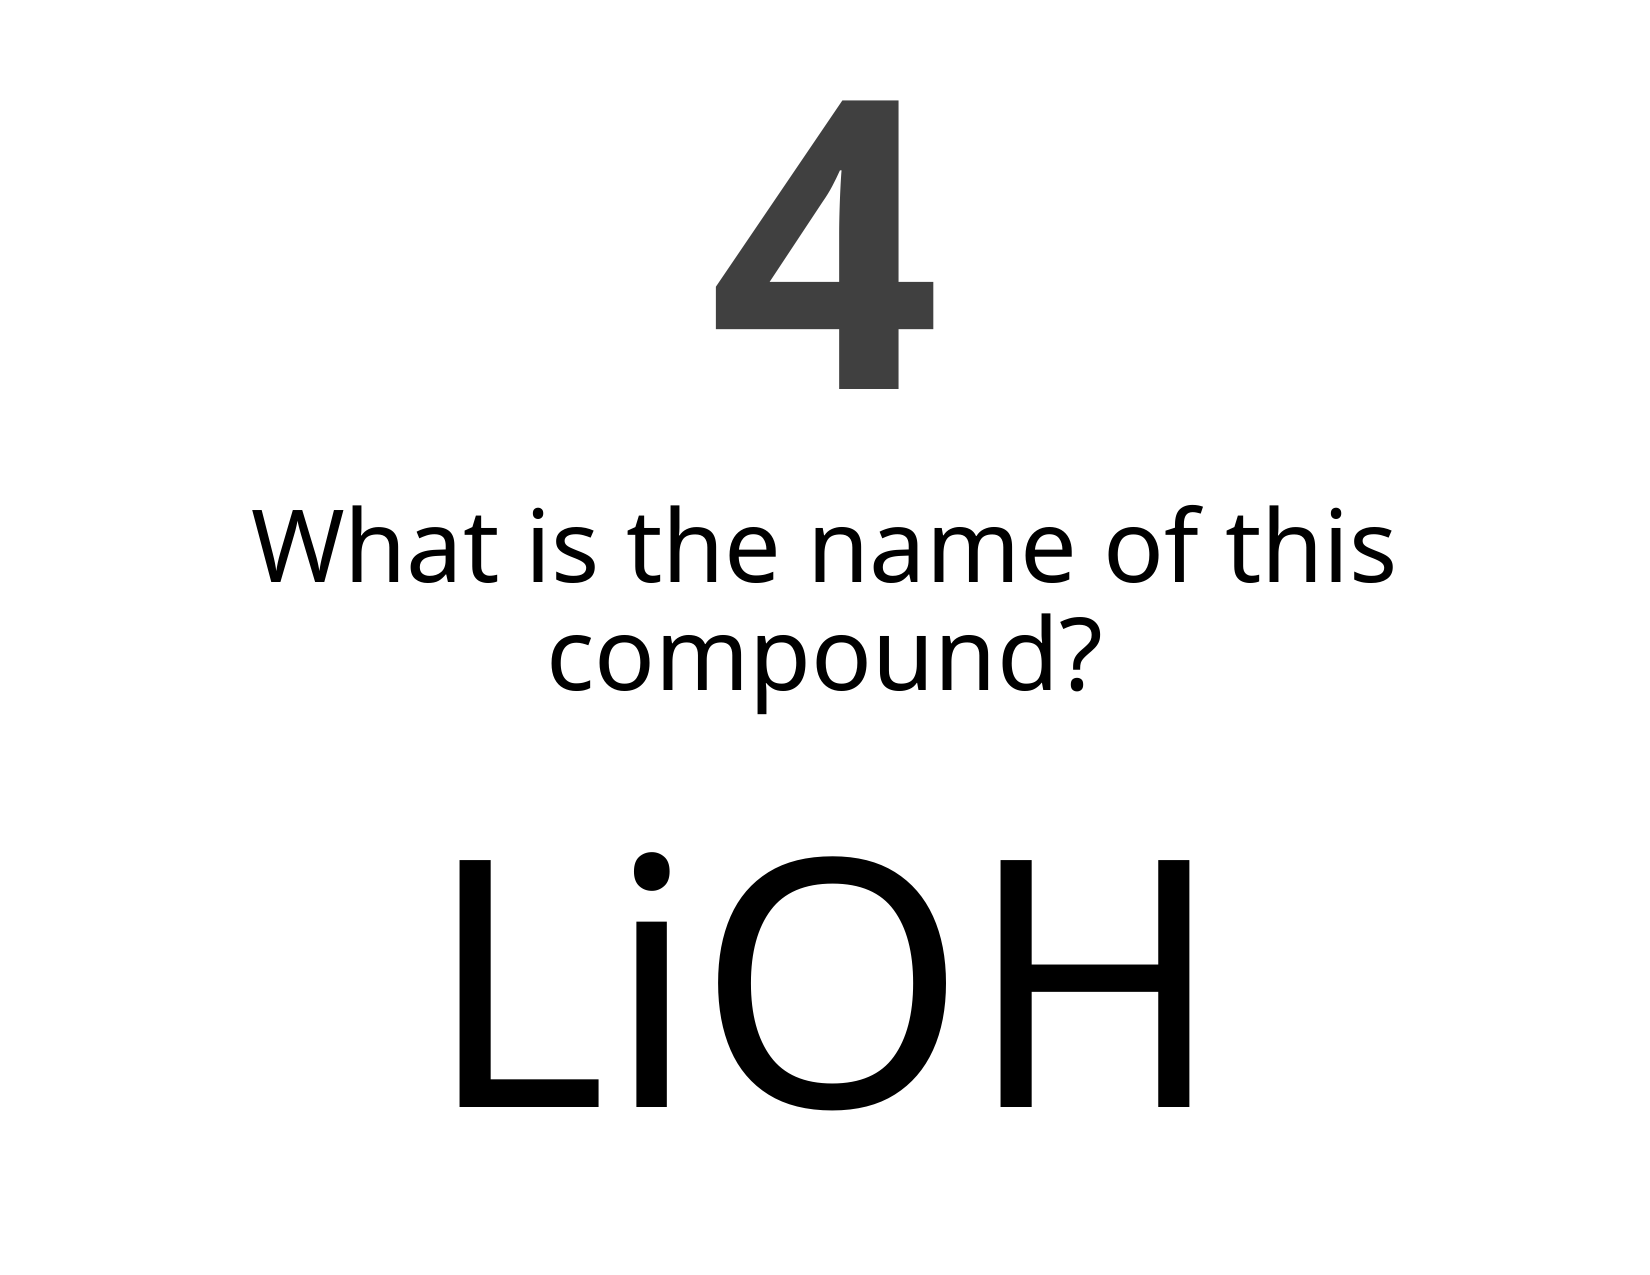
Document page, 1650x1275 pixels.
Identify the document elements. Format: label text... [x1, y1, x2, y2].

text_box What is the name of this compound? [85, 373, 1565, 834]
text_box 4 [0, 34, 1650, 482]
title LiOH [0, 765, 1650, 1226]
